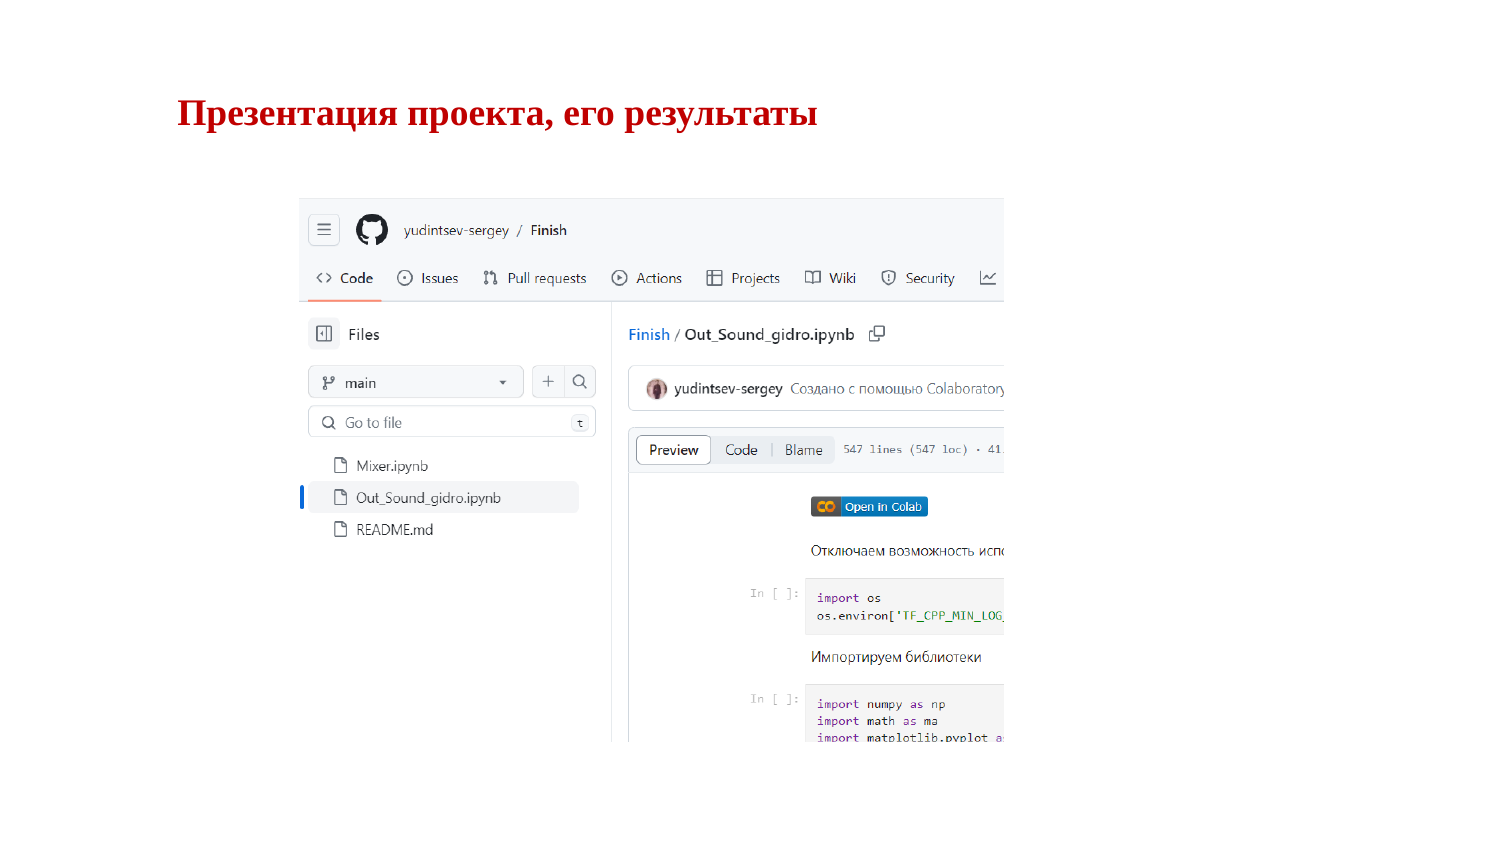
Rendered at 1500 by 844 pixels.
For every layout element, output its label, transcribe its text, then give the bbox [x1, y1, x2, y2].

picture [299, 194, 1004, 742]
title Презентация проекта, его результаты [162, 72, 1449, 167]
